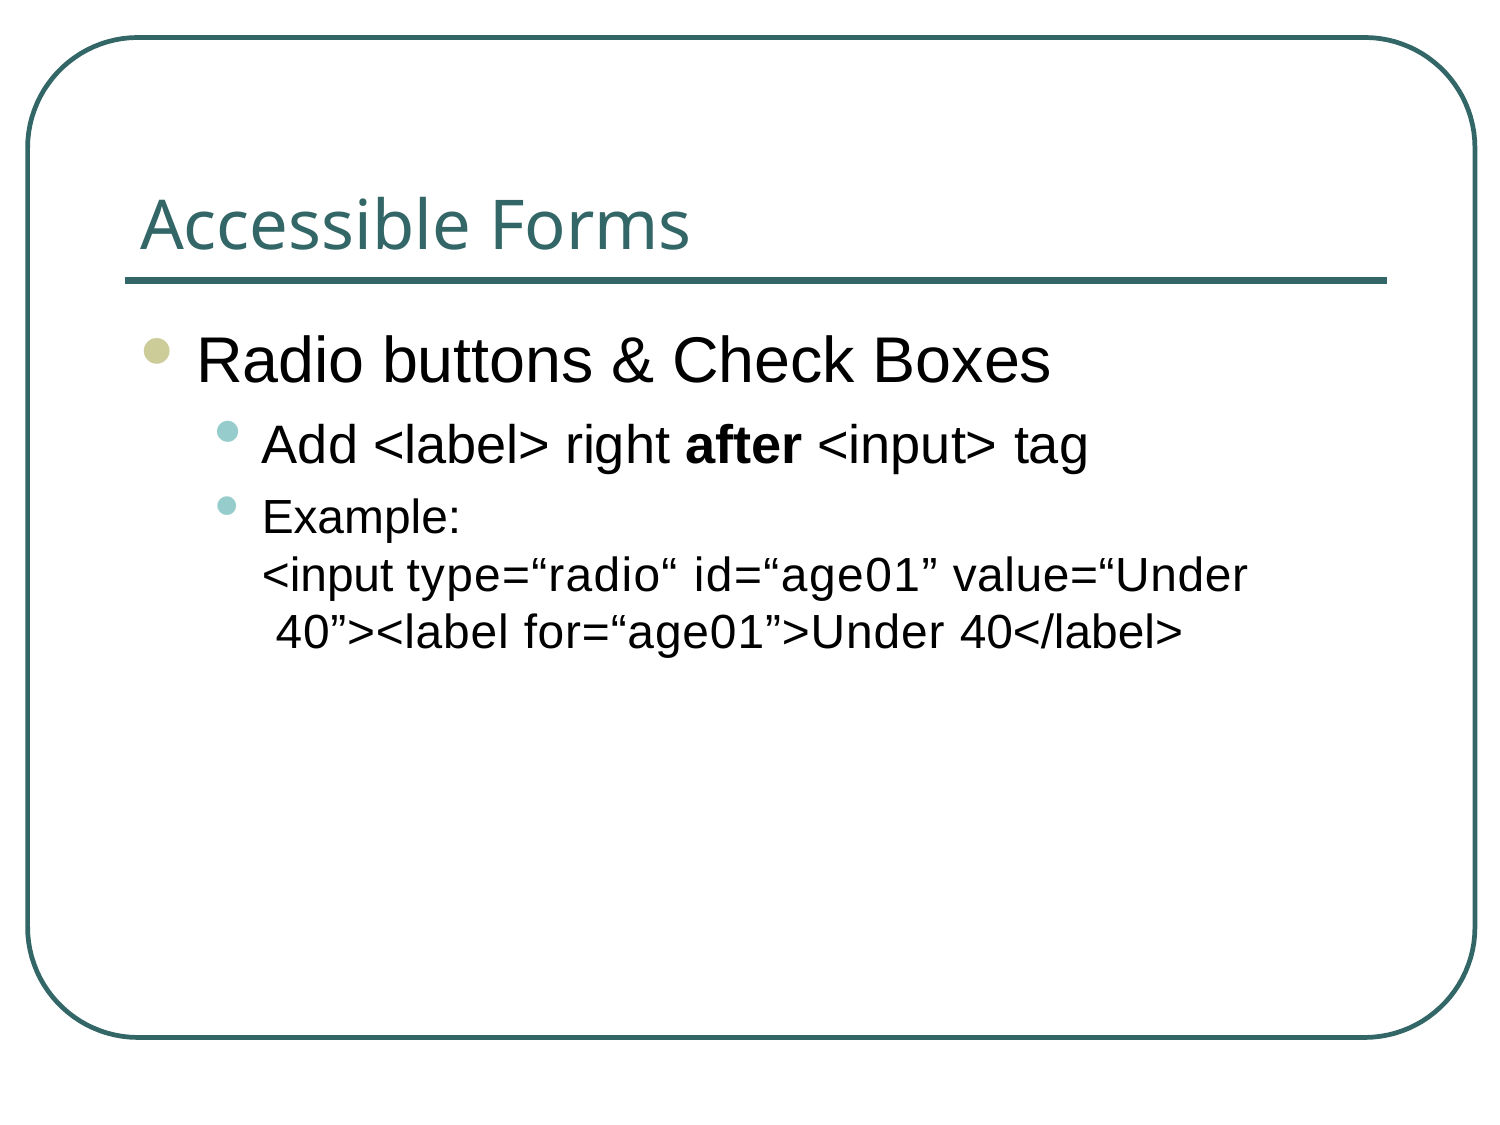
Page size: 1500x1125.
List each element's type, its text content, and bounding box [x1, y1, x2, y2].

text_box Radio buttons & Check Boxes Add <label> right after <input> tag Example: <input type=“radio“ id=“age01” value=“Under 40”><label for=“age01”>Under 40</label> [137, 316, 1251, 659]
title Accessible Forms [137, 178, 811, 316]
